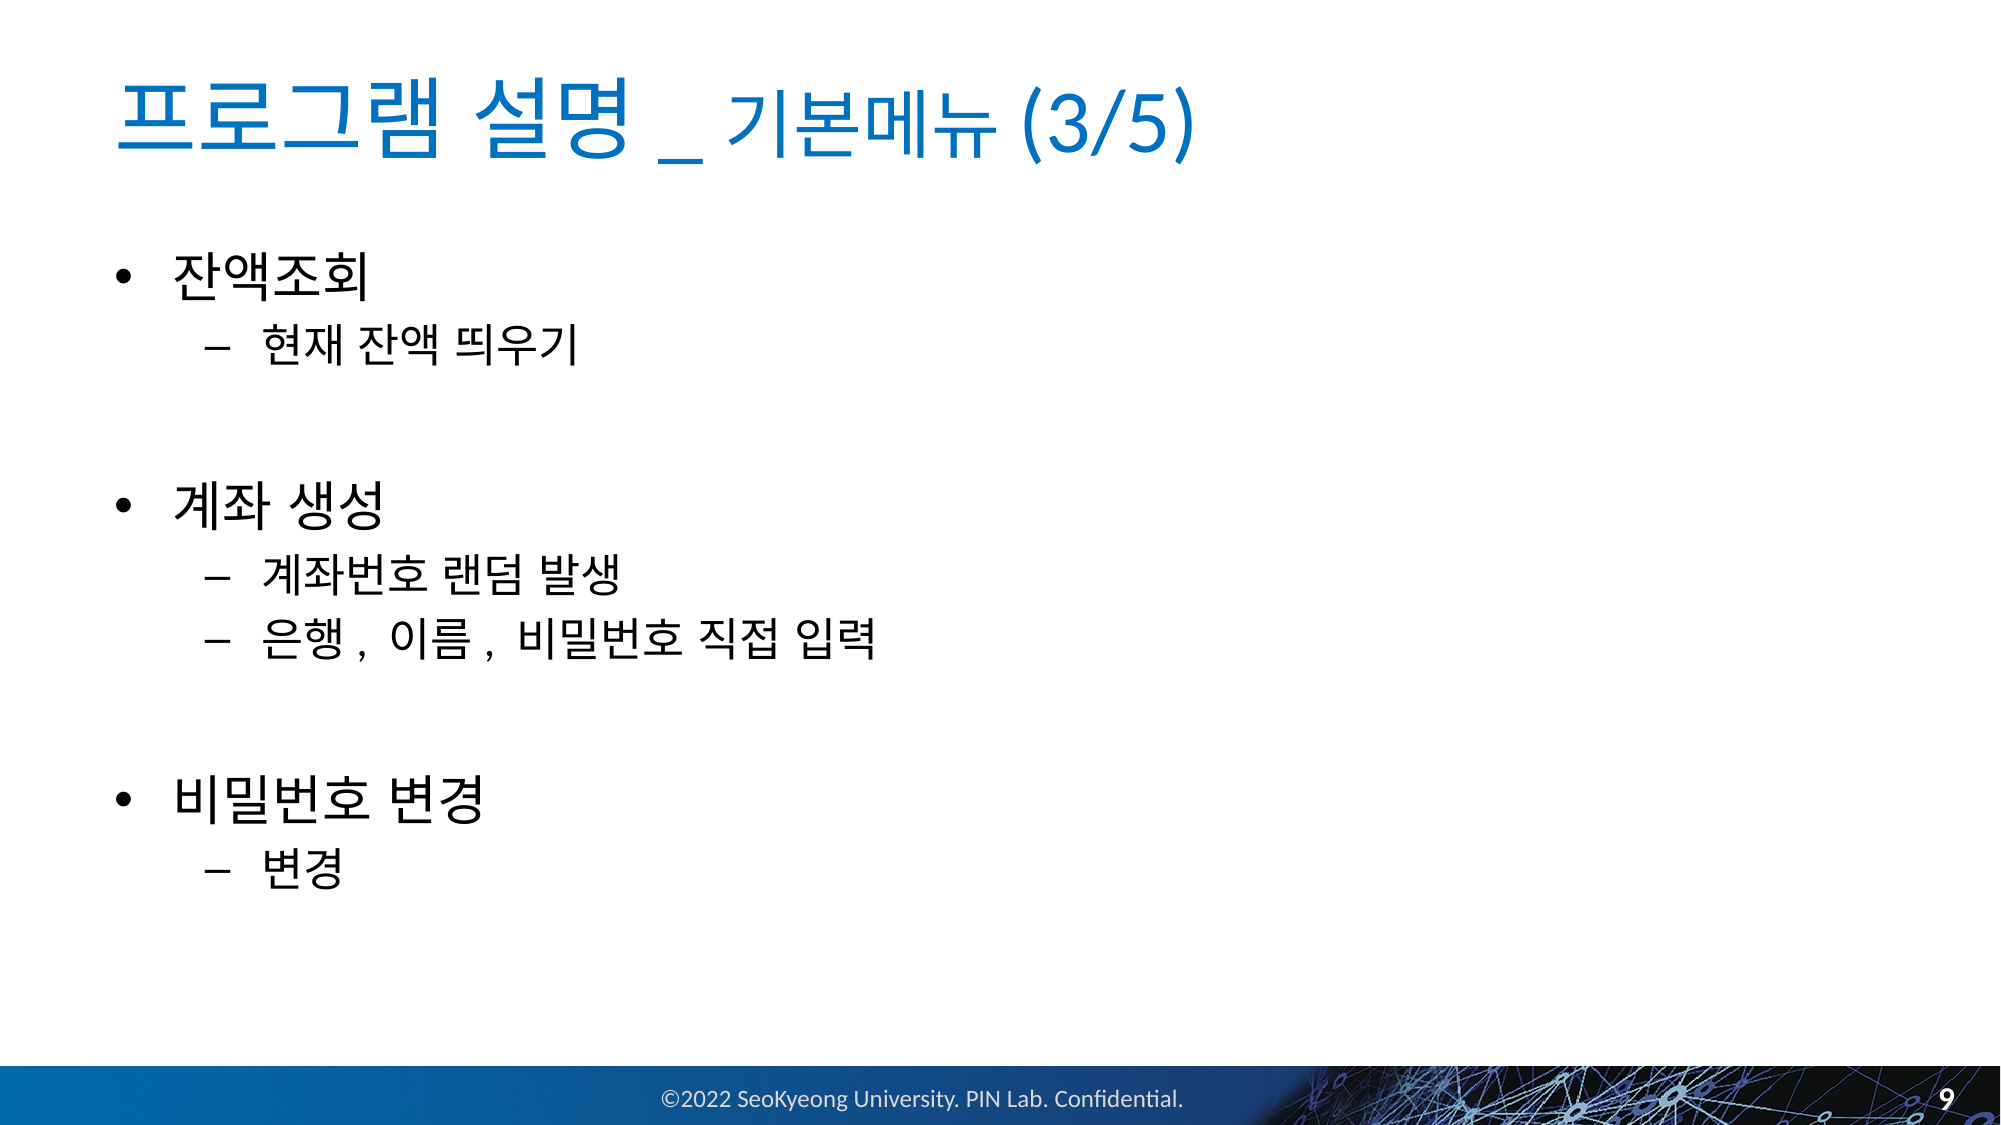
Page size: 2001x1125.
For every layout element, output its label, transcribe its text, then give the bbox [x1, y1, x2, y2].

list 잔액조회 현재 잔액 띄우기 계좌 생성 계좌번호 랜덤 발생 은행, 이름, 비밀번호 직접 입력 비밀번호 변경 변경 [99, 235, 1900, 1050]
title 프로그램 설명_기본메뉴(3/5) [99, 48, 1745, 204]
picture [0, 1066, 2001, 1125]
slide_number 9 [1519, 1067, 1970, 1125]
